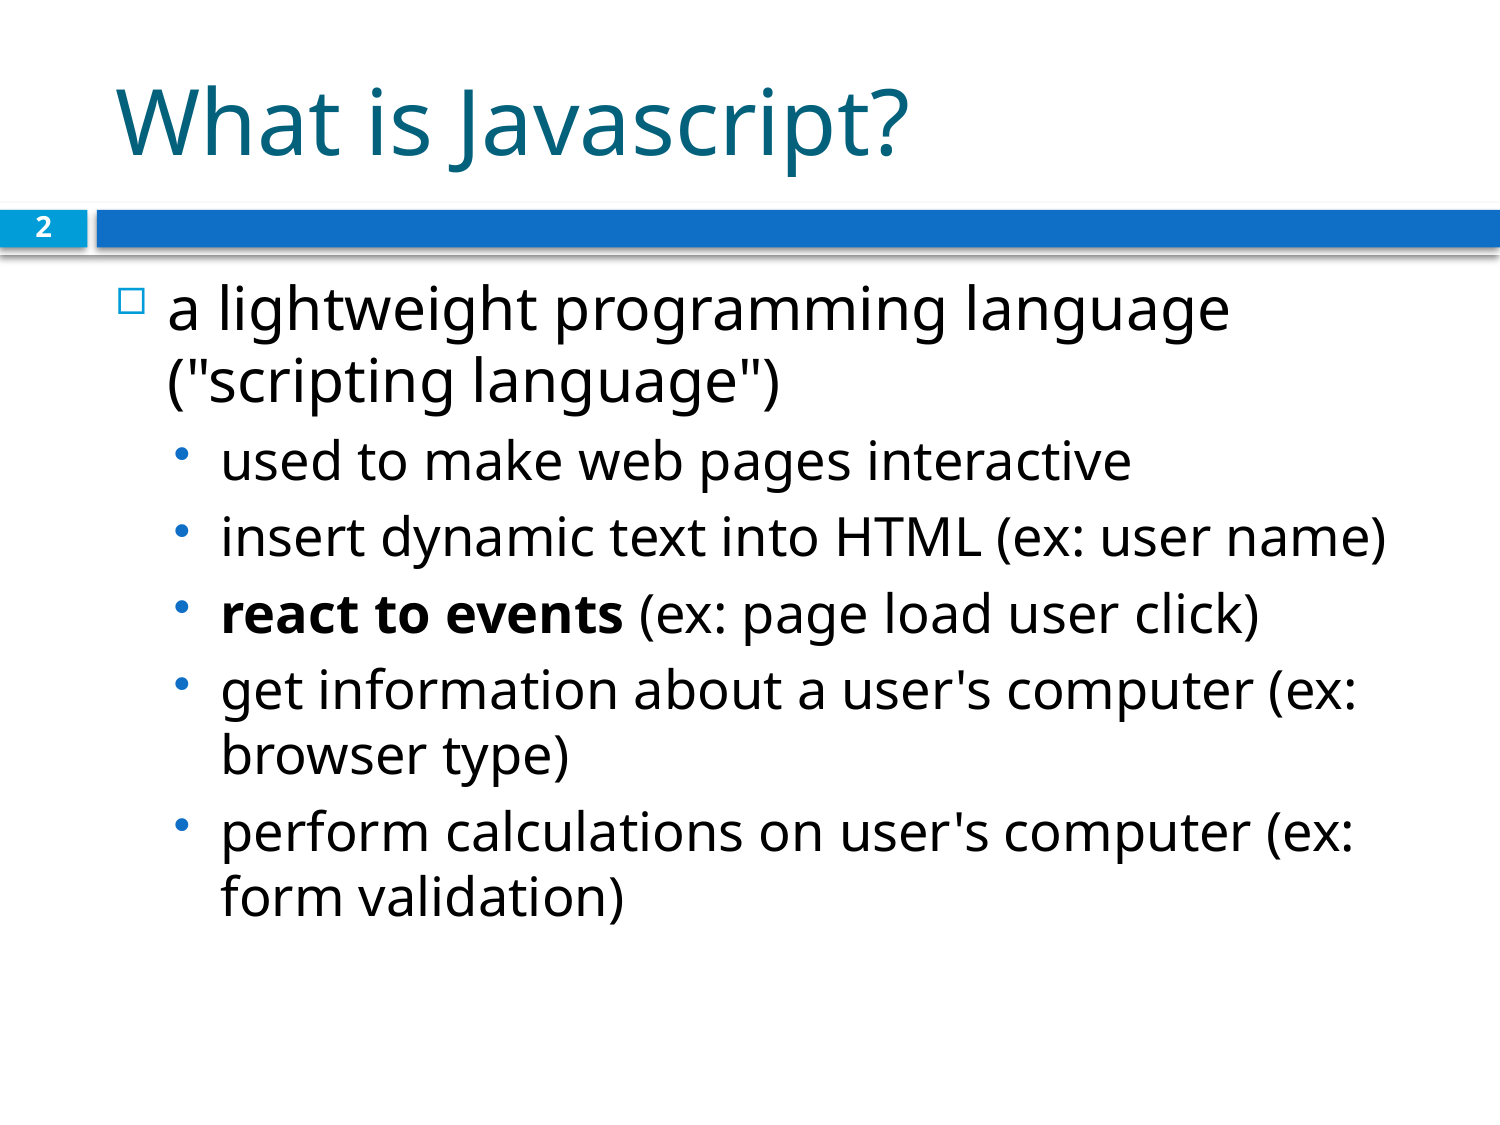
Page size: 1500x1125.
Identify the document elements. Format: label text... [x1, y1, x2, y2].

list a lightweight programming language ("scripting language") used to make web pages interactive insert dynamic text into HTML (ex: user name) react to events (ex: page load user click) get information about a user's computer (ex: browser type) perform calculations on user's computer (ex: form validation) [100, 262, 1439, 1001]
slide_number 2 [0, 208, 88, 249]
title What is Javascript? [100, 37, 1439, 201]
